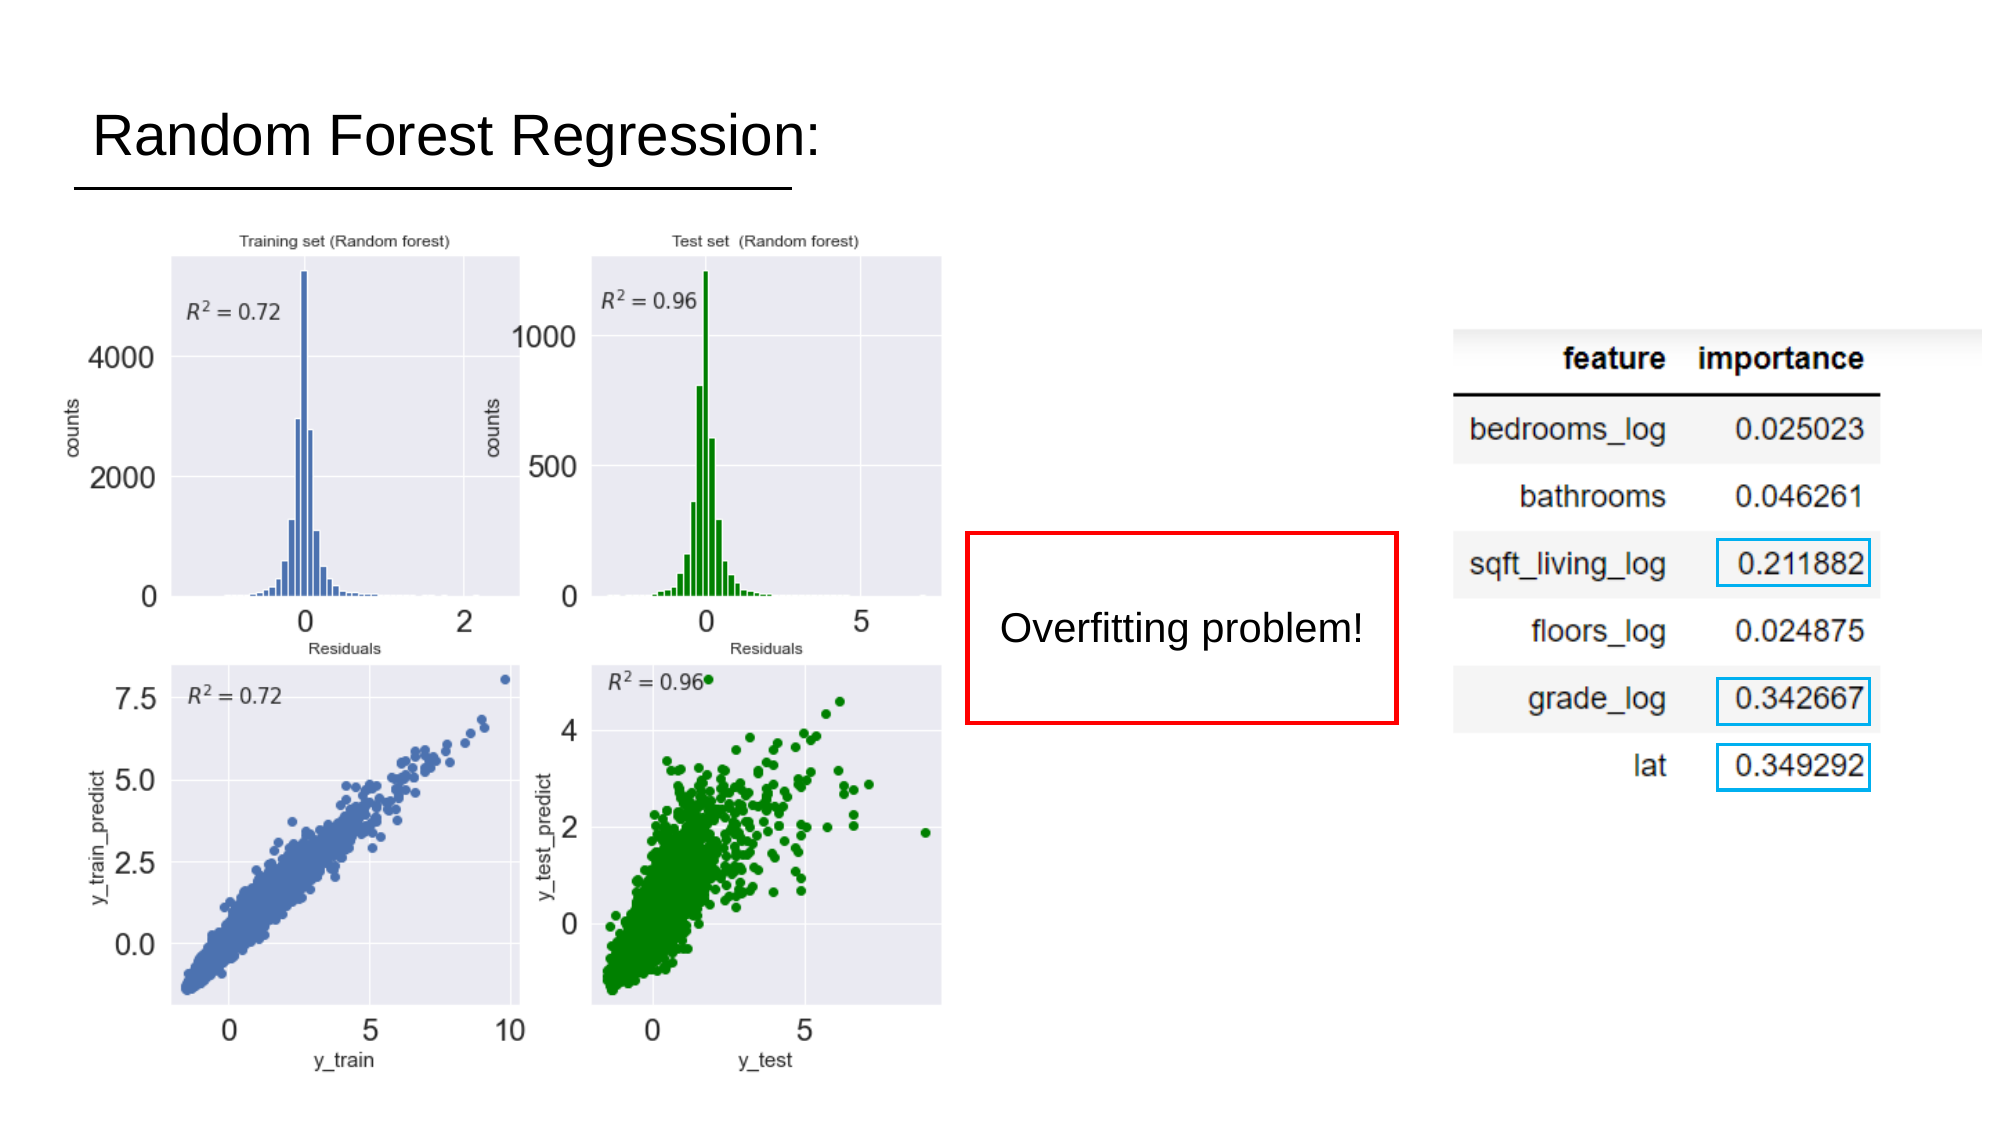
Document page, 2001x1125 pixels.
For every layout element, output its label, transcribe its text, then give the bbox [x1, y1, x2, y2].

picture [54, 226, 950, 1081]
picture [1453, 324, 1982, 800]
text_box Random Forest Regression: [77, 89, 838, 175]
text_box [967, 532, 1397, 724]
